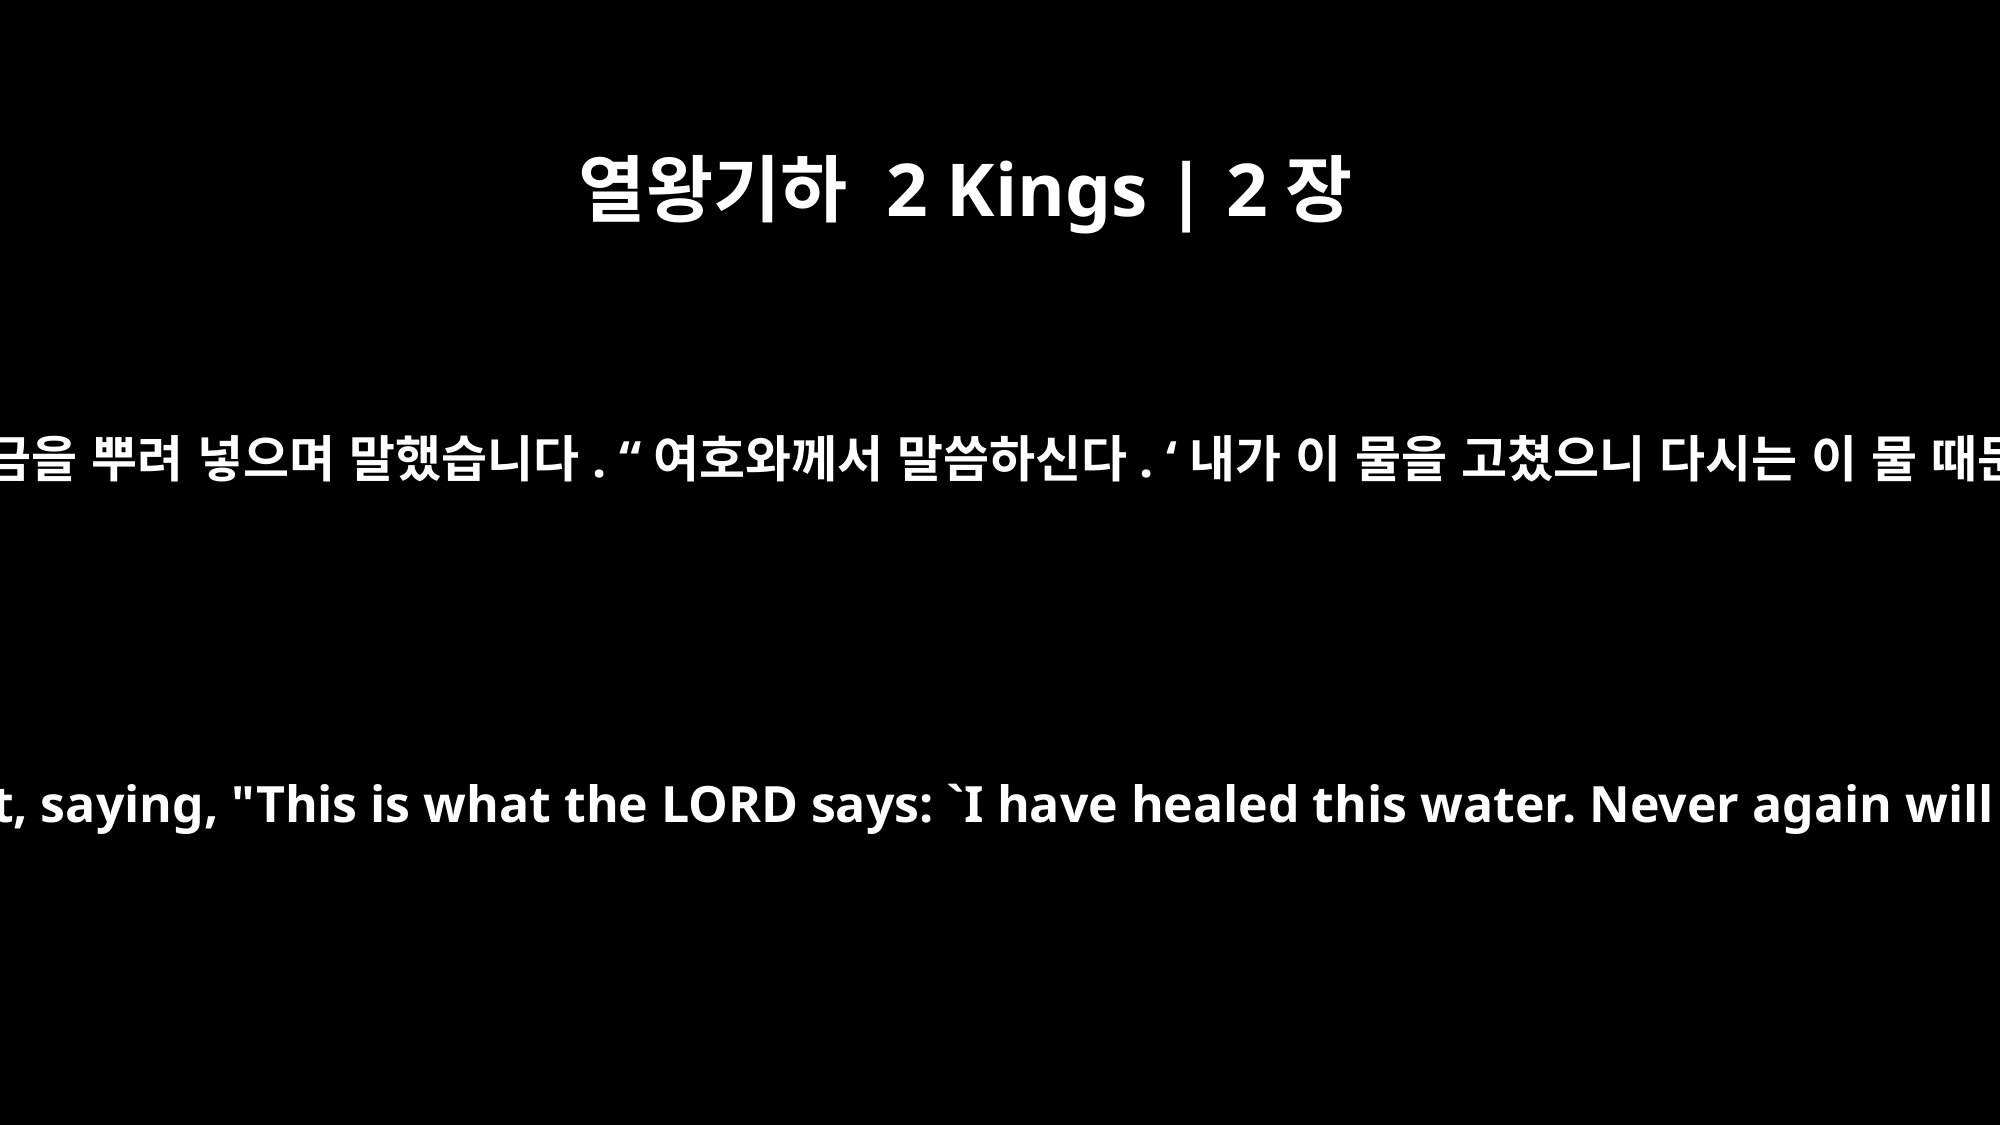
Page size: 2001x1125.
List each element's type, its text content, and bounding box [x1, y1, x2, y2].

text_box 열왕기하 2 Kings | 2장 [564, 136, 1368, 239]
text_box 21 엘리사는 물이 솟아오르는 곳으로 가서 그곳에 소금을 뿌려 넣으며 말했습니다. “여호와께서 말씀하신다. ‘내가 이 물을 고쳤으니 다시는 이 물 때문에 죽음이나 황폐함이 생기지 않을 것이다.’” [0, 359, 2000, 495]
text_box Then he went out to the spring and threw the salt into it, saying, "This is what the LORD says: `I have healed this water. Never again will it cause death or make the land unproductive.'" [0, 764, 2000, 840]
